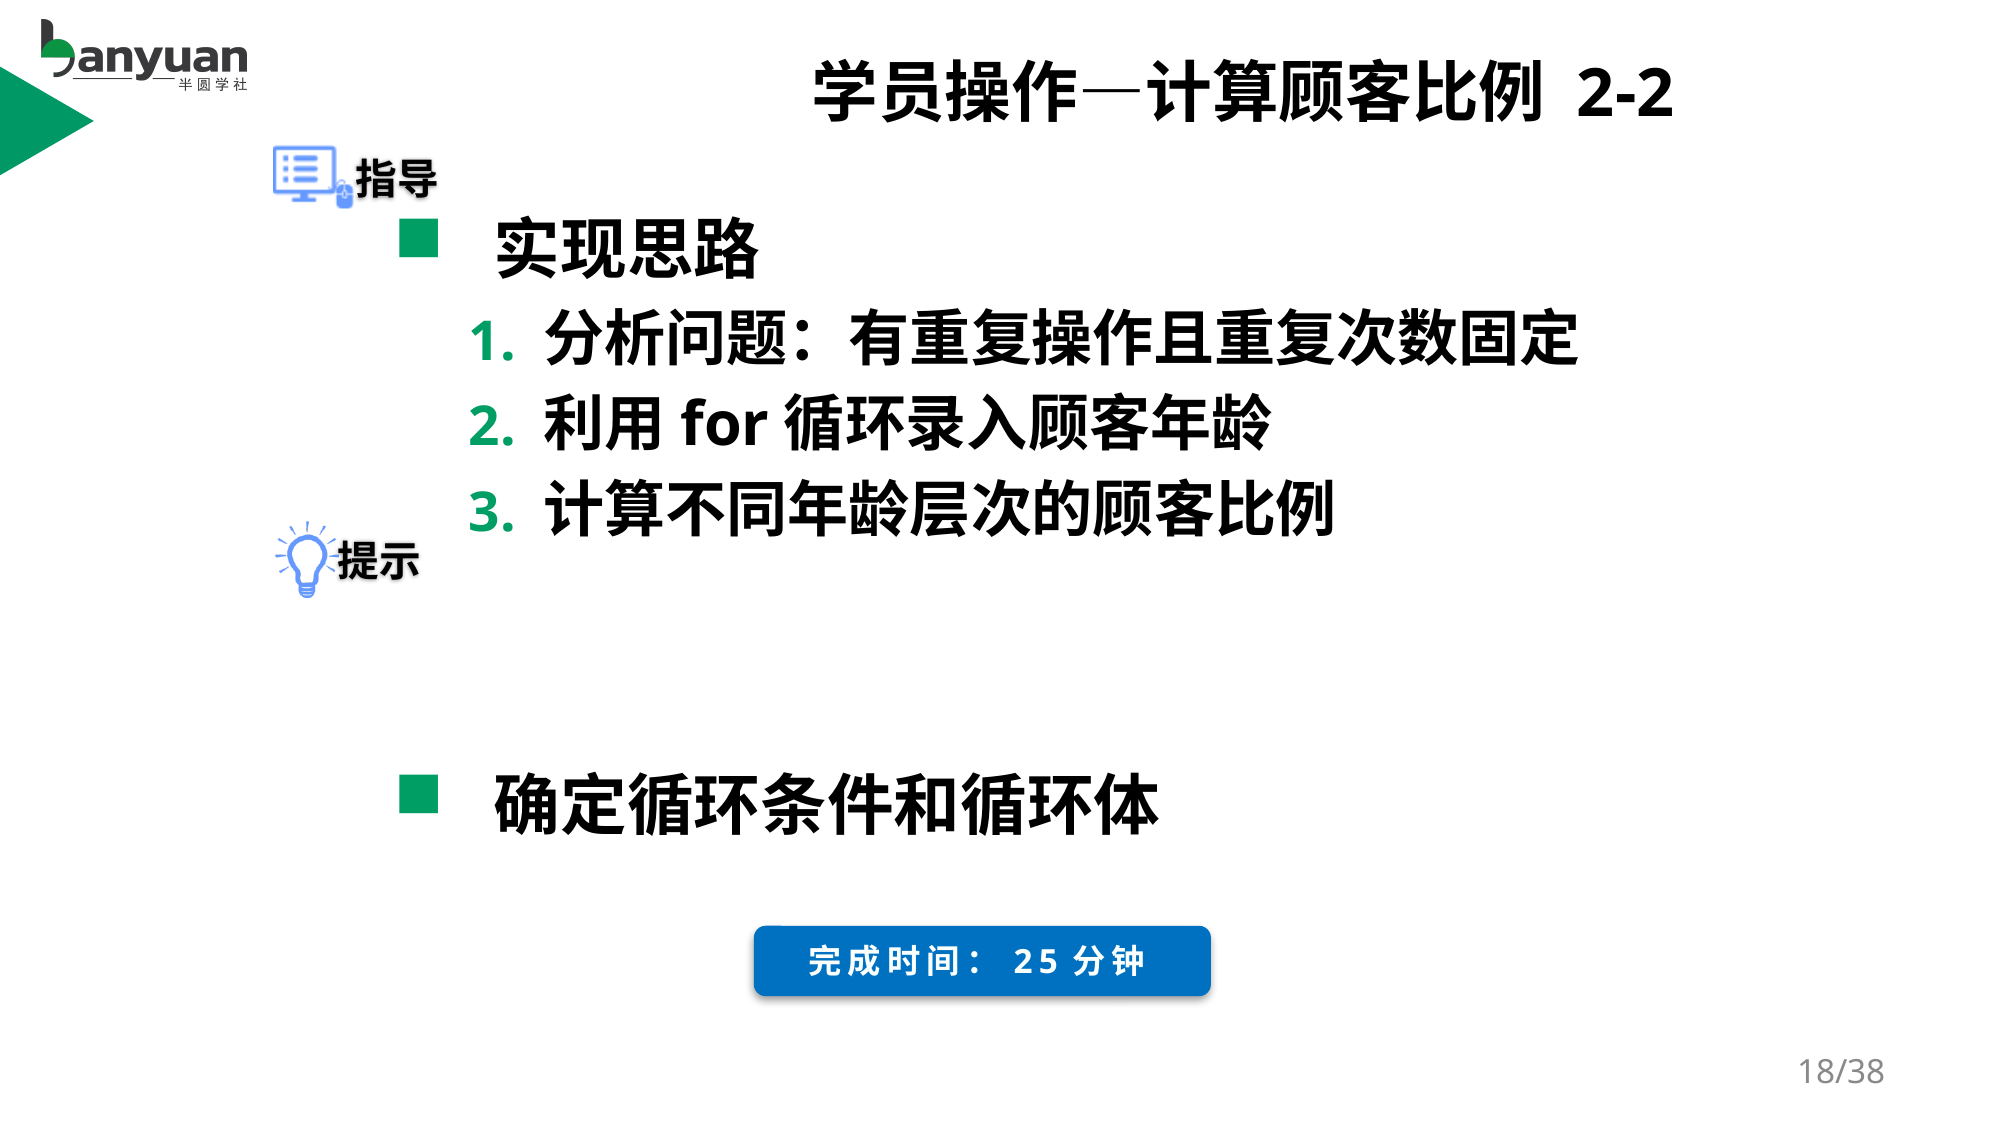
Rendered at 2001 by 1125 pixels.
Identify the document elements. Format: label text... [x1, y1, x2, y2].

picture [41, 19, 247, 91]
list 实现思路 分析问题：有重复操作且重复次数固定 利用for循环录入顾客年龄 计算不同年龄层次的顾客比例 确定循环条件和循环体 [378, 199, 1633, 1043]
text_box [753, 925, 1212, 997]
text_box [273, 140, 455, 223]
slide_number /38 [1433, 1042, 1901, 1104]
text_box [275, 521, 437, 598]
title 学员操作—计算顾客比例 2-2 [796, 46, 1721, 133]
